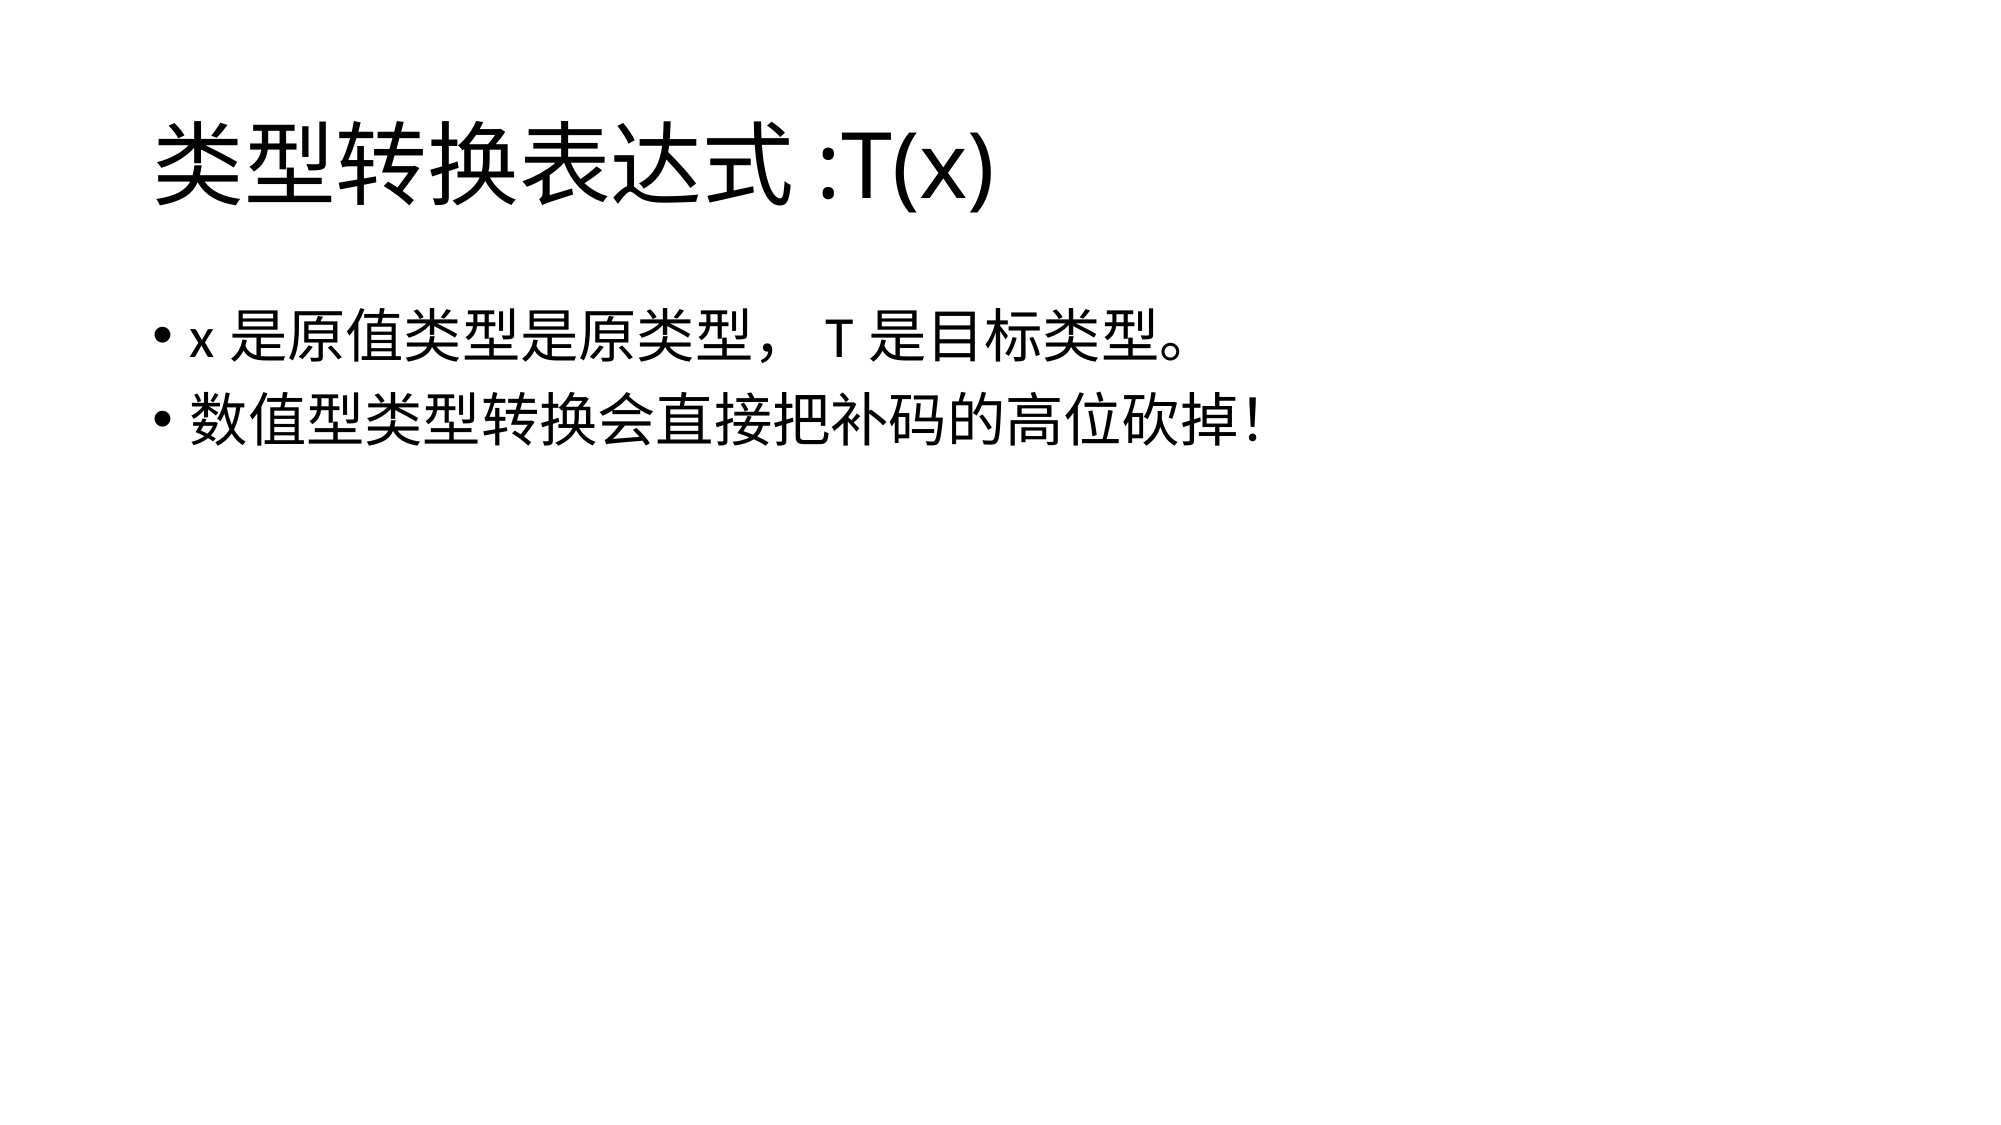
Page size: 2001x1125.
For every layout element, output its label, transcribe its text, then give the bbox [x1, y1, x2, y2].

title 类型转换表达式:T(x) [137, 59, 1863, 278]
list x是原值类型是原类型，T是目标类型。 数值型类型转换会直接把补码的高位砍掉！ [137, 299, 1863, 1014]
